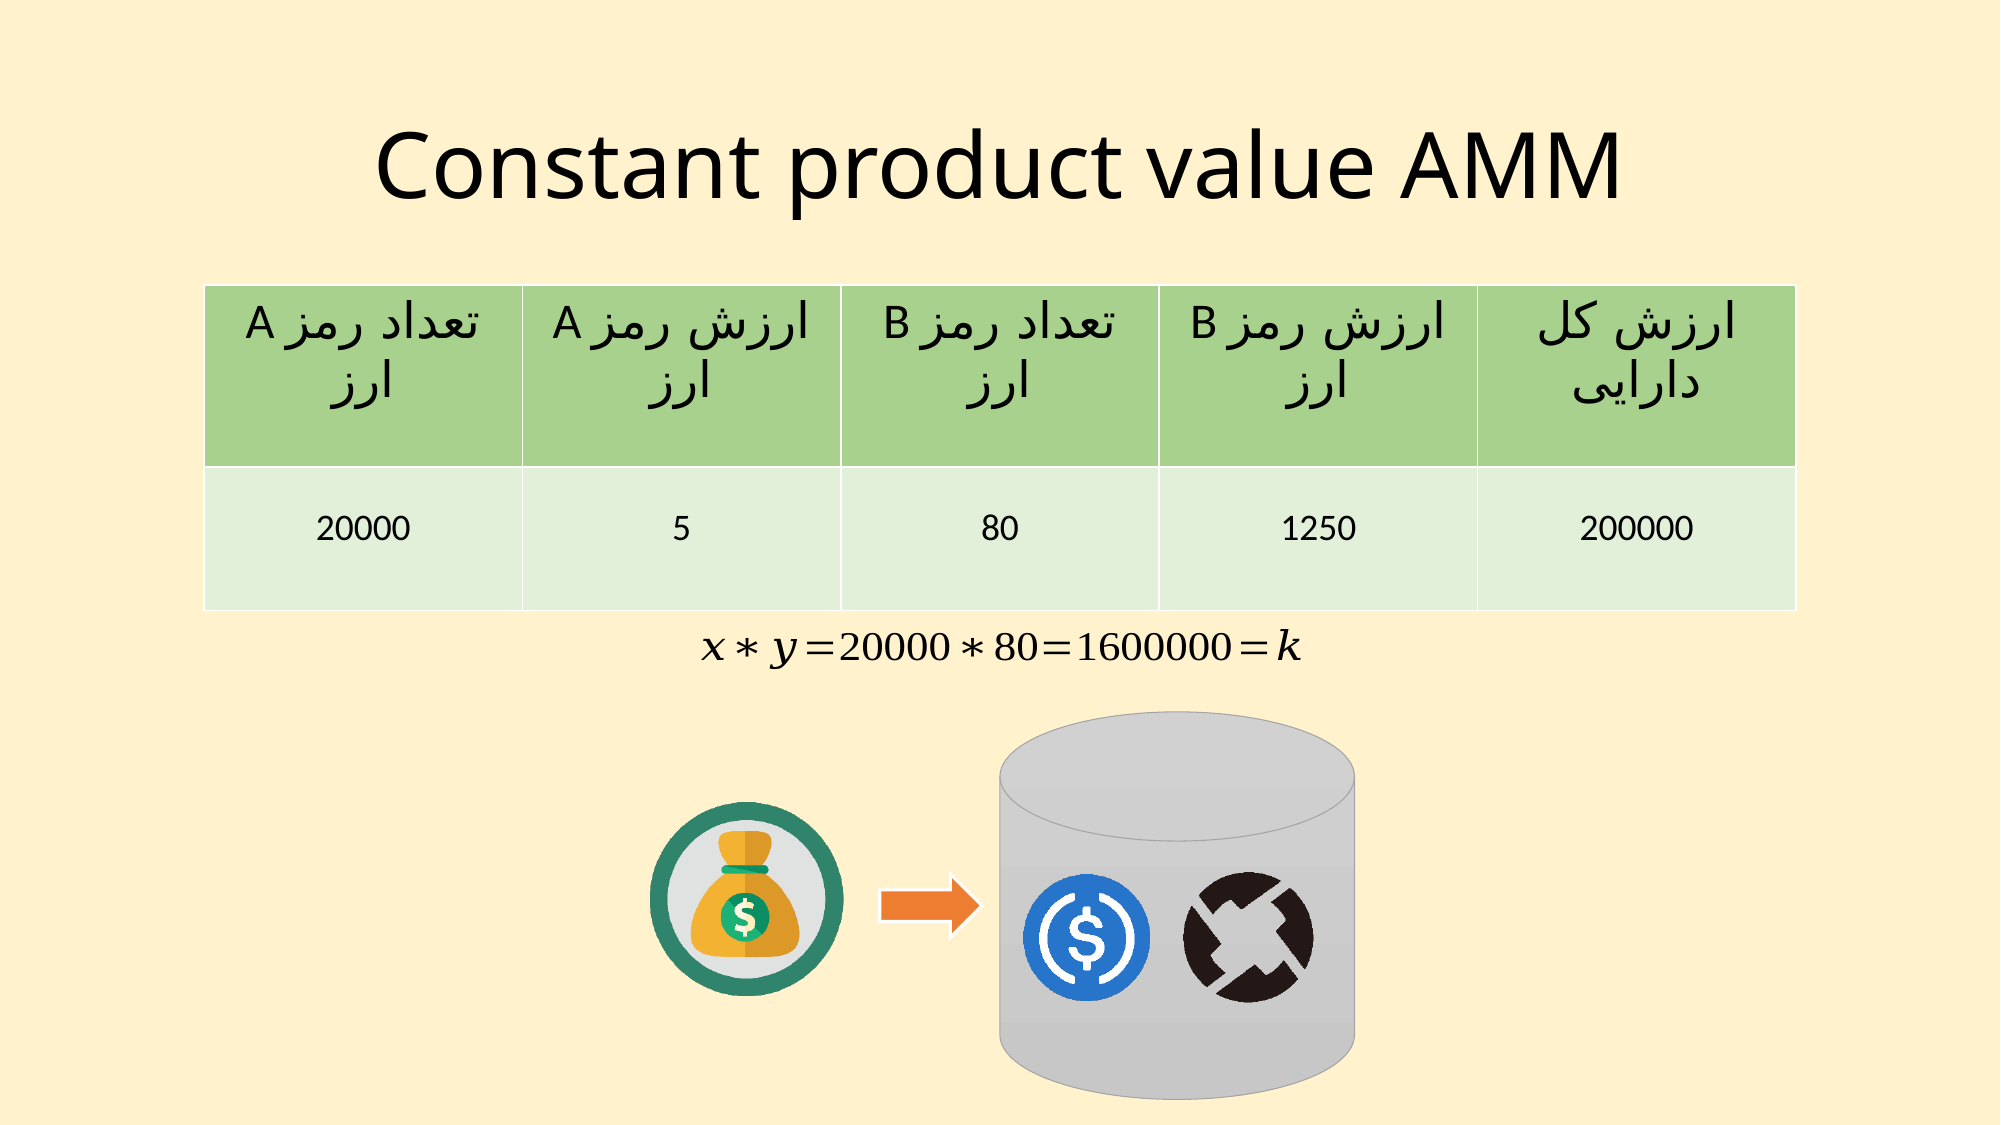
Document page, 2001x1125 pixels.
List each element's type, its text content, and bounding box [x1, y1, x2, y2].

picture [1182, 871, 1314, 1003]
picture [644, 791, 852, 1002]
table_cell 1250 [1160, 468, 1477, 610]
table_cell 20000 [205, 468, 522, 610]
table_header A ارزش رمز ارز [523, 286, 840, 466]
text_box [999, 711, 1356, 1100]
table_cell 80 [842, 468, 1158, 610]
table_cell 5 [523, 468, 840, 610]
table_header B تعداد رمز ارز [842, 286, 1158, 466]
text_box [878, 870, 985, 941]
table_cell 200000 [1478, 468, 1795, 610]
title Constant product value AMM [137, 59, 1863, 278]
table_header B ارزش رمز ارز [1160, 286, 1477, 466]
table_header ارزش کل دارایی [1478, 286, 1795, 466]
table_header A تعداد رمز ارز [205, 286, 522, 466]
picture [1023, 874, 1150, 1001]
